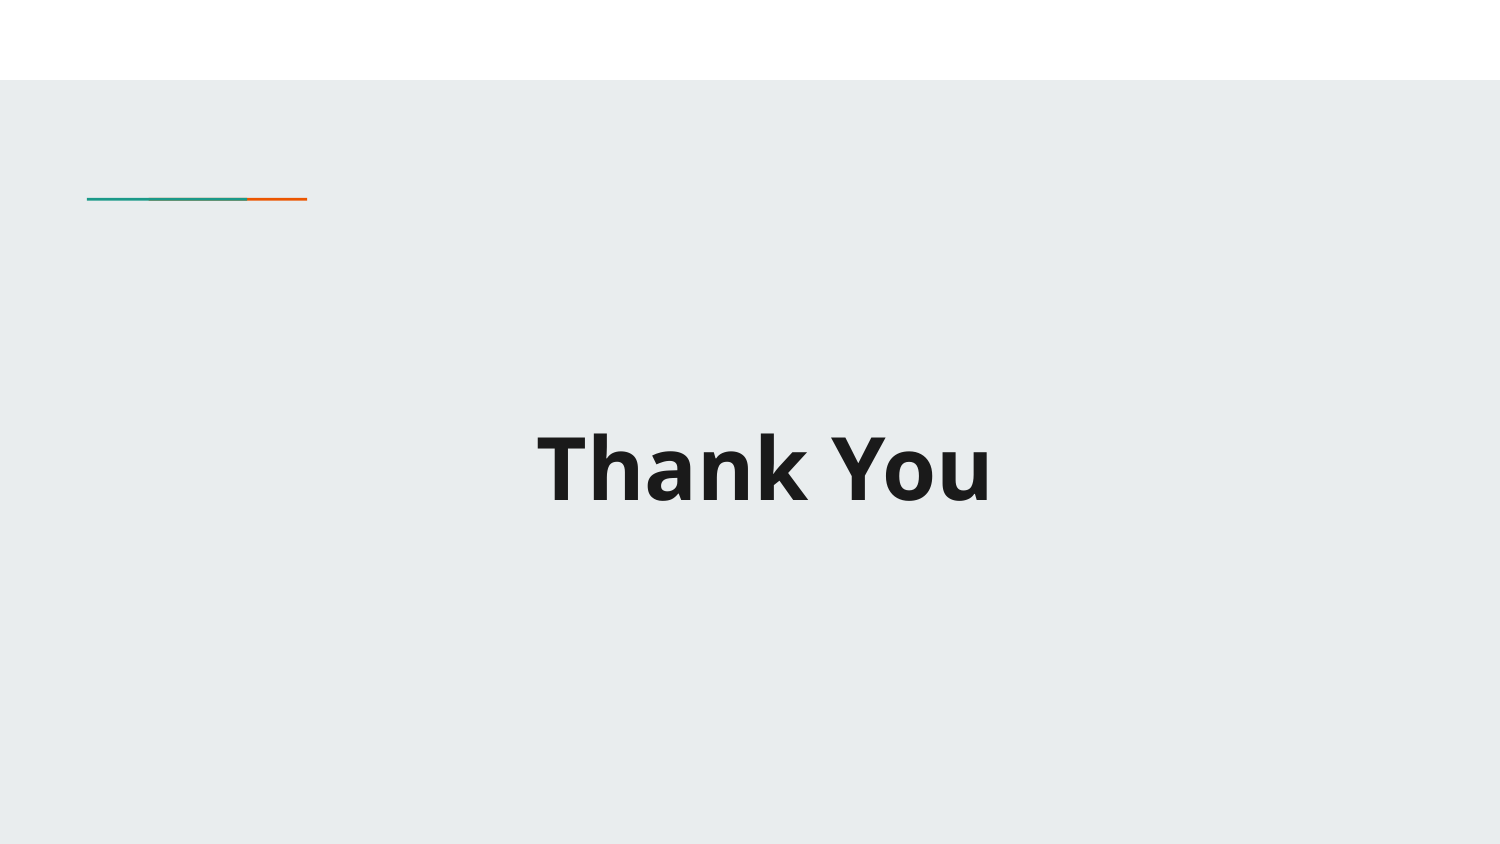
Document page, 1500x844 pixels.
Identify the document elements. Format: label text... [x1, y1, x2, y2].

title Thank You [134, 391, 1396, 665]
